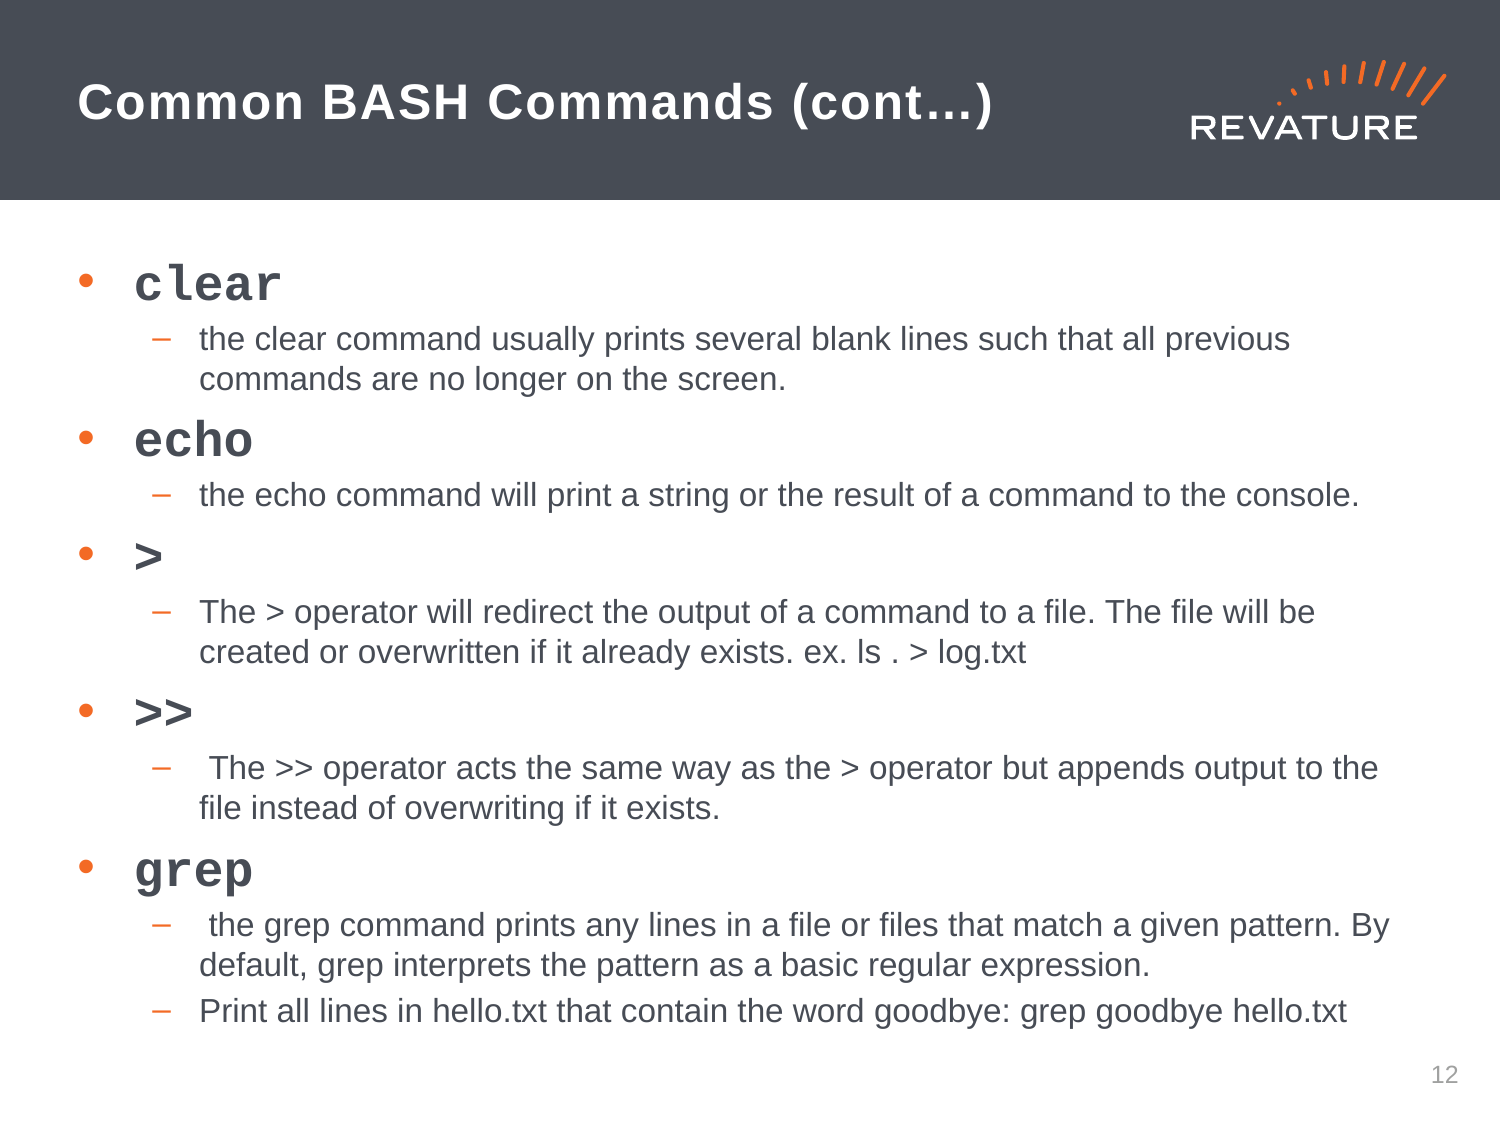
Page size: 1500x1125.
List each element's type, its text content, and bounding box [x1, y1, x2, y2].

title Common BASH Commands (cont…) [62, 0, 1084, 200]
slide_number 11 [1332, 1043, 1474, 1104]
list clear the clear command usually prints several blank lines such that all previous commands are no longer on the screen. echo the echo command will print a string or the result of a command to the console. > The > operator will redirect the output of a command to a file. The file will be created or overwritten if it already exists. ex. ls . > log.txt >> The >> operator acts the same way as the > operator but appends output to the file instead of overwriting if it exists. grep the grep command prints any lines in a file or files that match a given pattern. By default, grep interprets the pattern as a basic regular expression. Print all lines in hello.txt that contain the word goodbye: grep goodbye hello.txt [62, 243, 1438, 1086]
